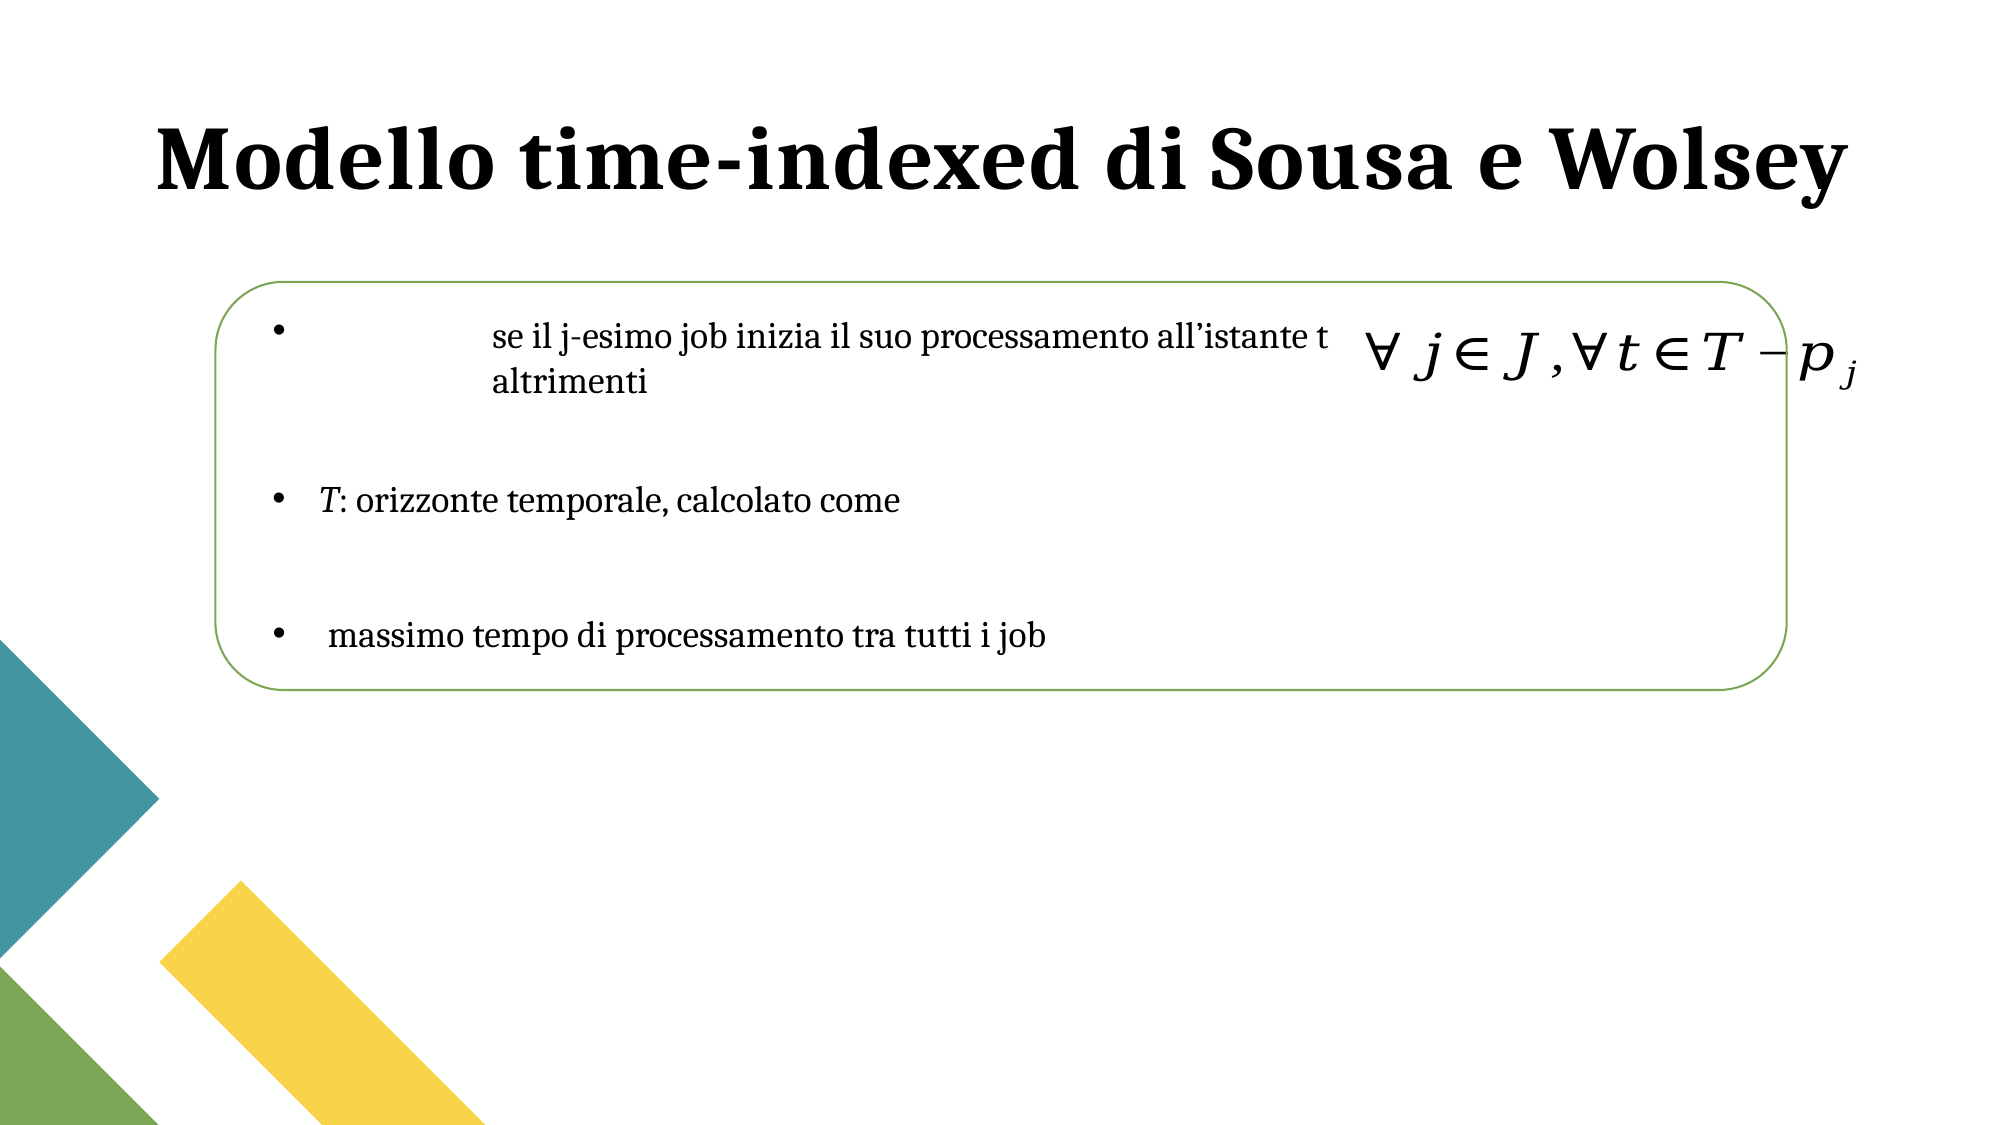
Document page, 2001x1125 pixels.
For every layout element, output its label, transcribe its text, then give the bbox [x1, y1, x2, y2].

title Modello time-indexed di Sousa e Wolsey [155, 109, 1865, 210]
text_box [214, 280, 1788, 692]
text_box [143, 281, 270, 365]
